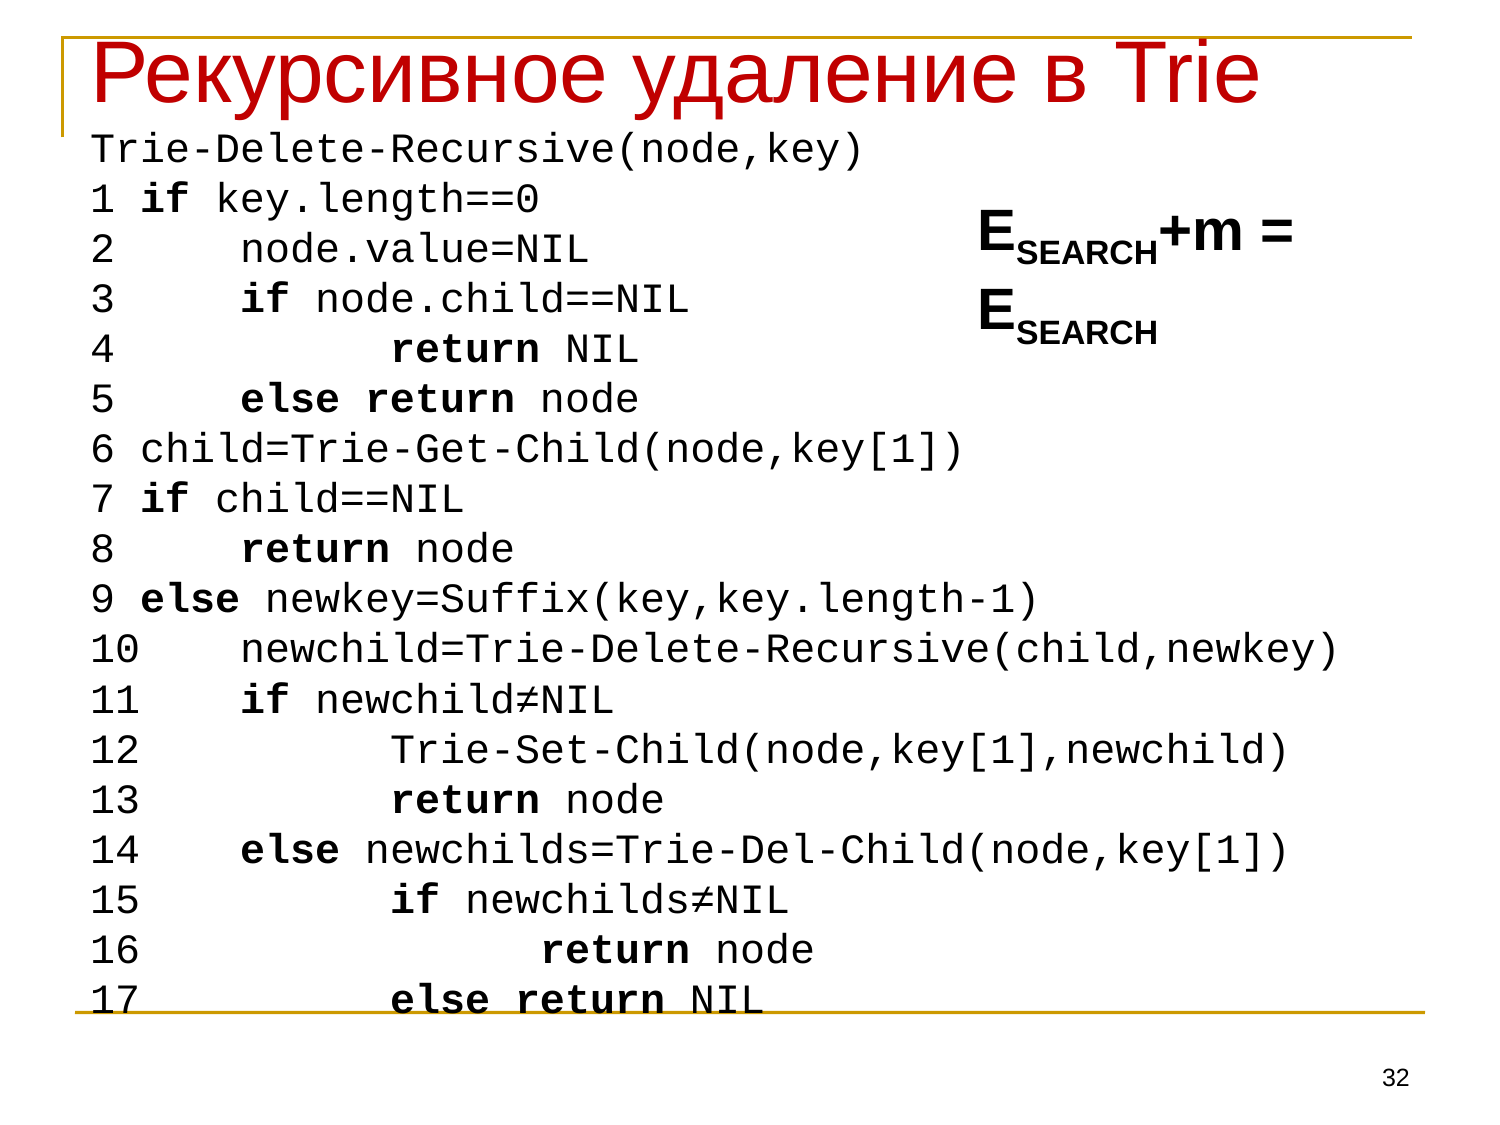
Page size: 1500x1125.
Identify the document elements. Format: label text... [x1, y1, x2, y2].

title Рекурсивное удаление в Trie [74, 7, 1426, 113]
text_box ESEARCH+m = ESEARCH [962, 184, 1425, 359]
list Trie-Delete-Recursive(node,key) 1 if key.length==0 2 node.value=NIL 3 if node.child==NIL 4 return NIL 5 else return node 6 child=Trie-Get-Child(node,key[1]) 7 if child==NIL 8 return node 9 else newkey=Suffix(key,key.length-1) 10 newchild=Trie-Delete-Recursive(child,newkey) 11 if newchild≠NIL 12 Trie-Set-Child(node,key[1],newchild) 13 return node 14 else newchilds=Trie-Del-Child(node,key[1]) 15 if newchilds≠NIL 16 return node 17 else return NIL [74, 113, 1426, 947]
slide_number 32 [1074, 1023, 1426, 1100]
